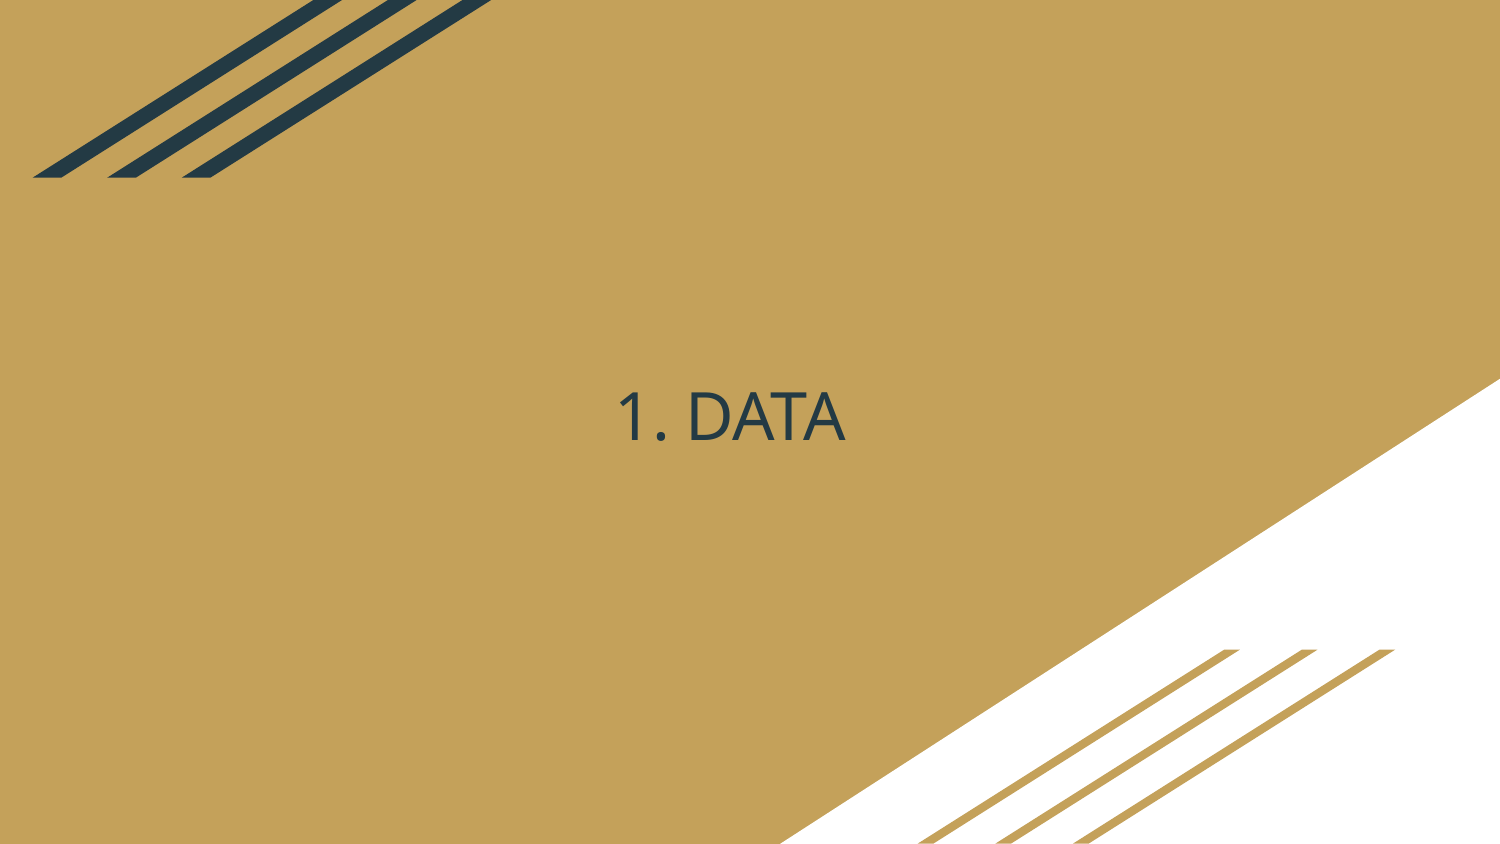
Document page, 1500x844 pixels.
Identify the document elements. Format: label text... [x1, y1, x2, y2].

title DATA [287, 279, 1170, 550]
